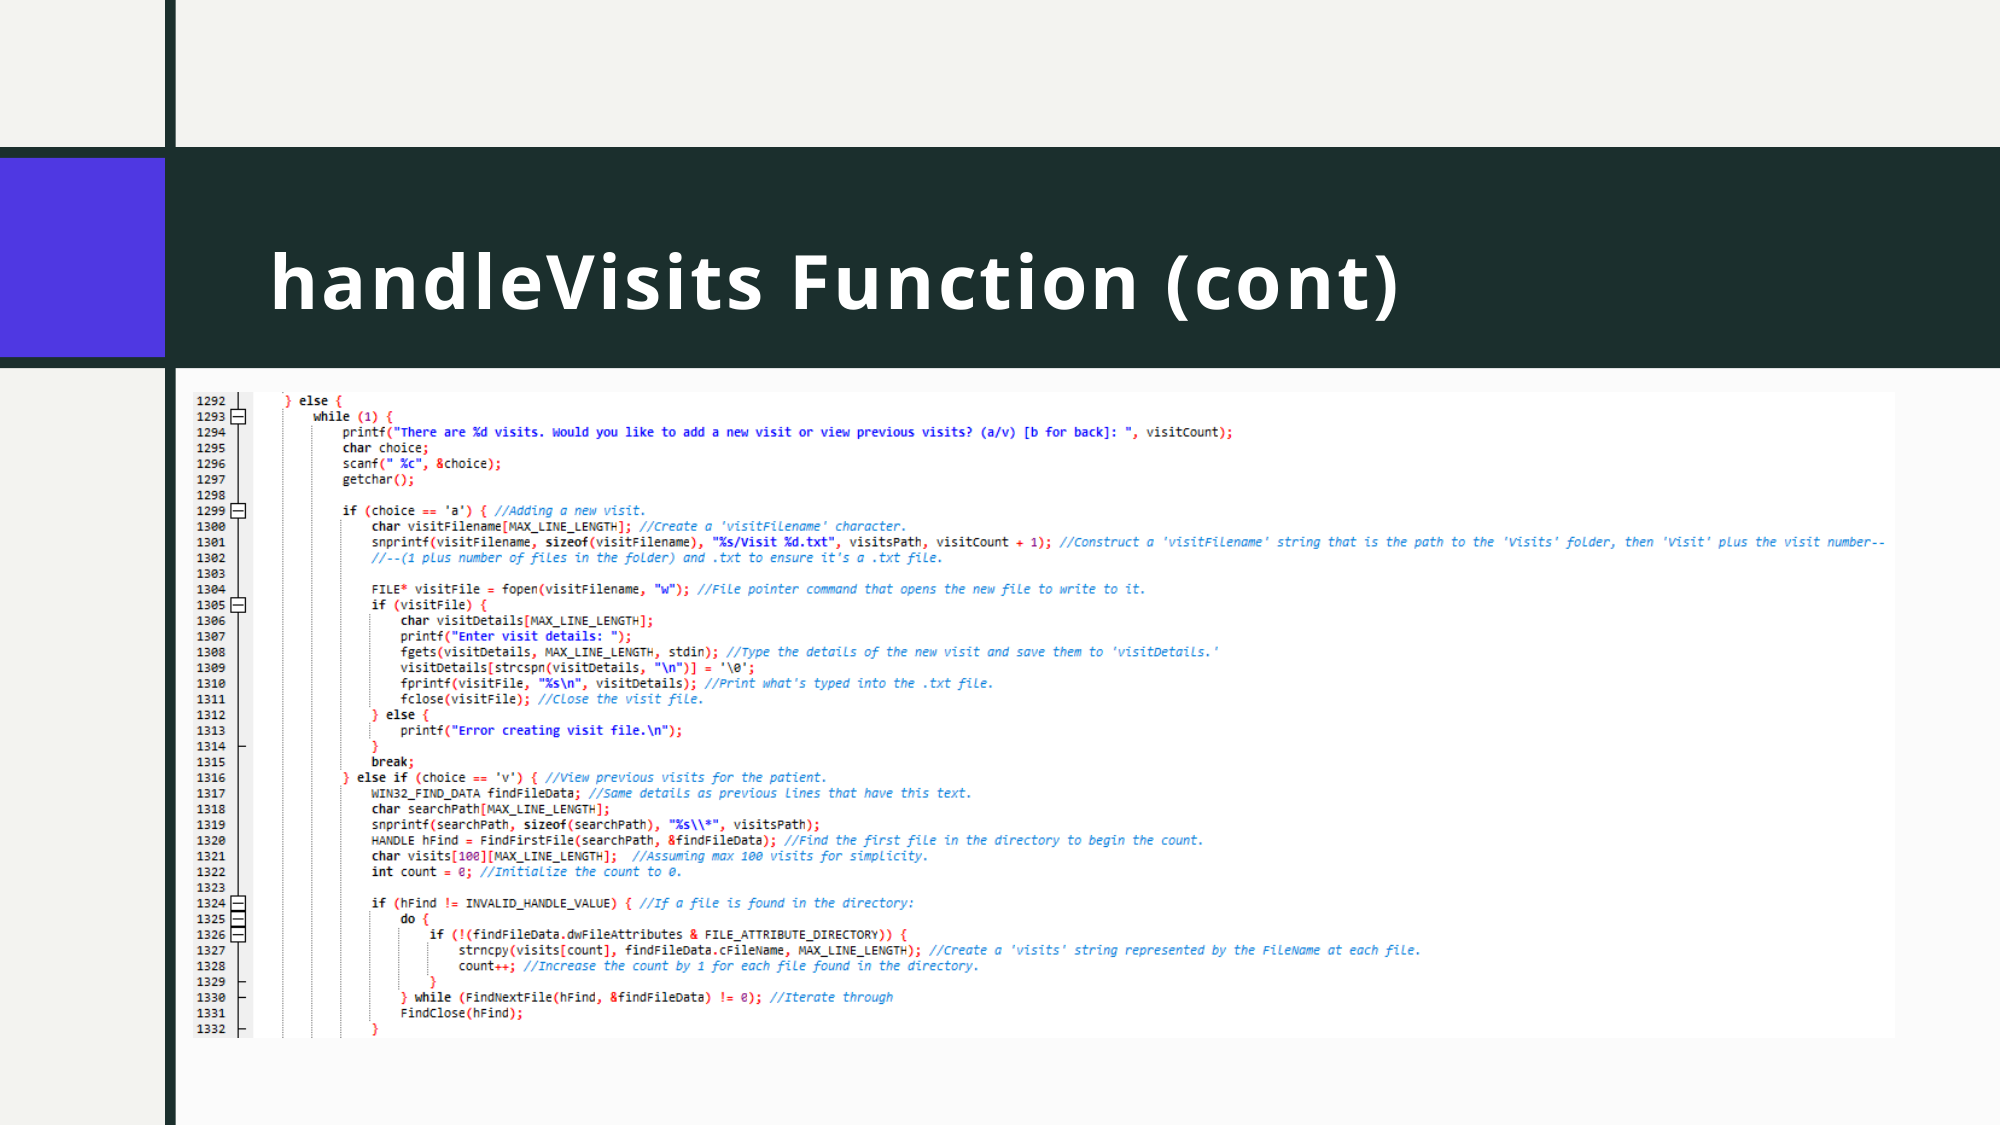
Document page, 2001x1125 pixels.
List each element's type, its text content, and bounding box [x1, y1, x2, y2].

title handleVisits Function (cont) [251, 171, 1895, 341]
text_box [0, 358, 164, 369]
text_box [0, 157, 164, 358]
text_box [177, 146, 2000, 369]
text_box [0, 0, 164, 146]
text_box [177, 0, 2000, 146]
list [193, 392, 1895, 1038]
text_box [177, 369, 2000, 1125]
text_box [0, 146, 164, 157]
text_box [164, 0, 177, 1125]
text_box [0, 369, 164, 1125]
